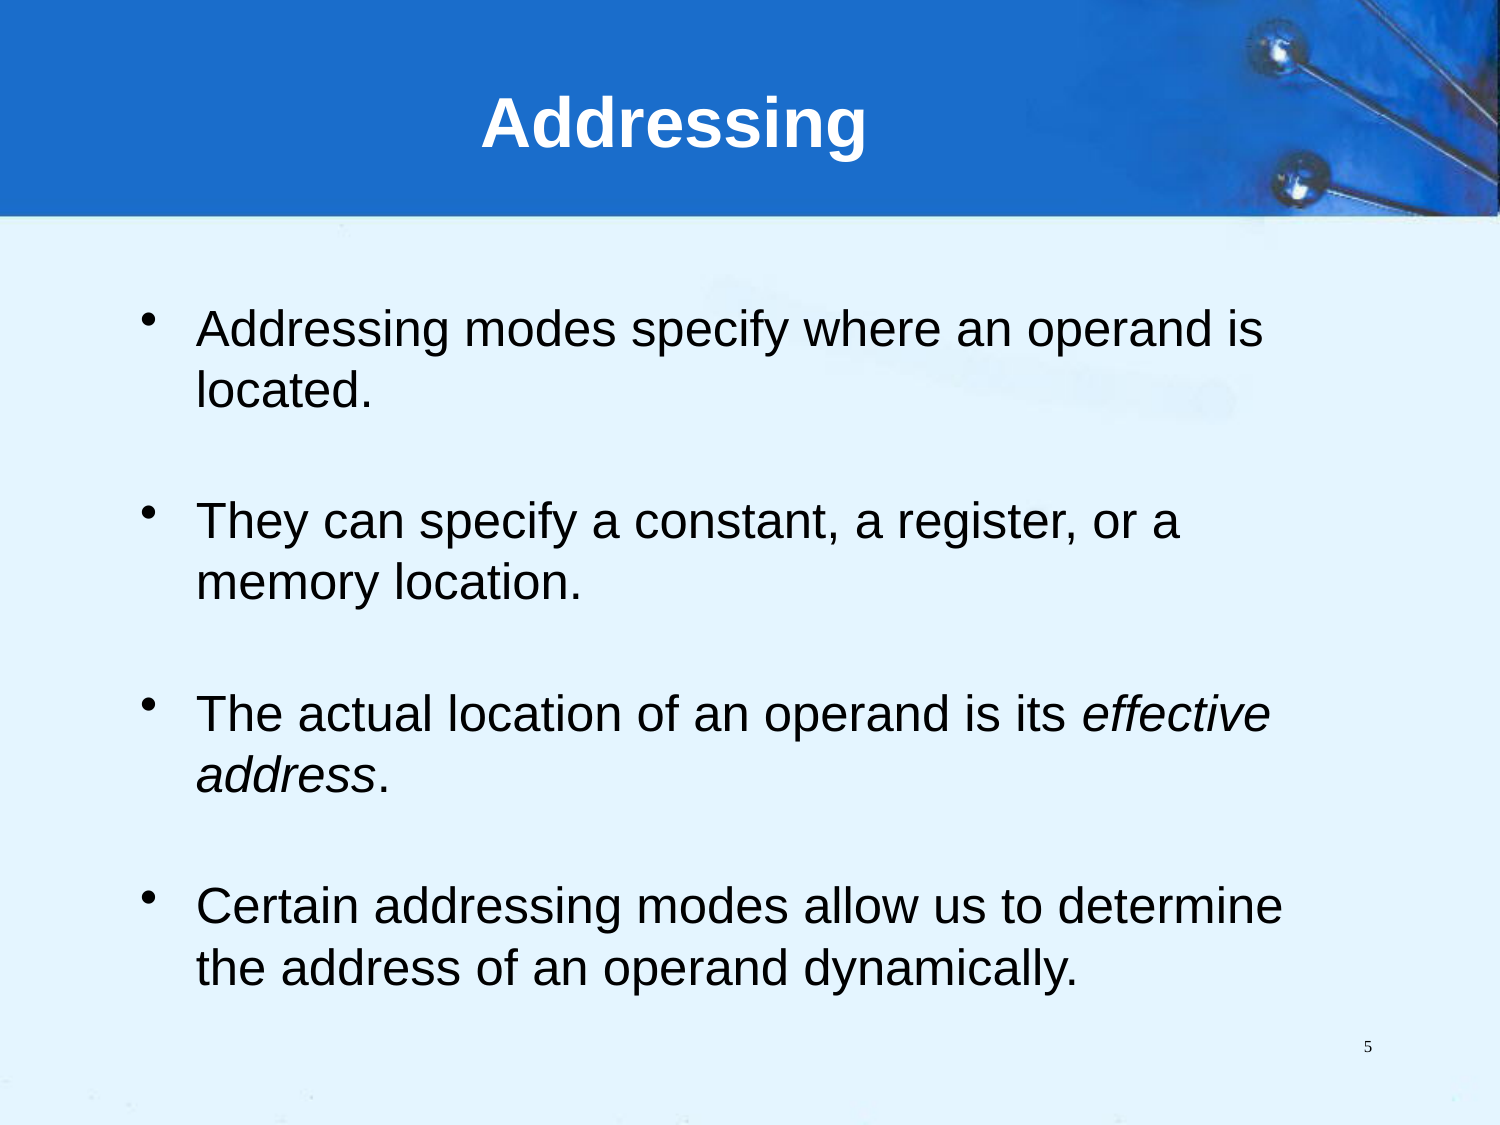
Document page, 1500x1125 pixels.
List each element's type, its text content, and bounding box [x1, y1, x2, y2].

title Addressing [112, 37, 1238, 201]
slide_number 5 [1074, 1024, 1388, 1101]
picture [0, 0, 1500, 1125]
list Addressing modes specify where an operand is located. They can specify a constant, a register, or a memory location. The actual location of an operand is its effective address. Certain addressing modes allow us to determine the address of an operand dynamically. [124, 287, 1363, 1013]
